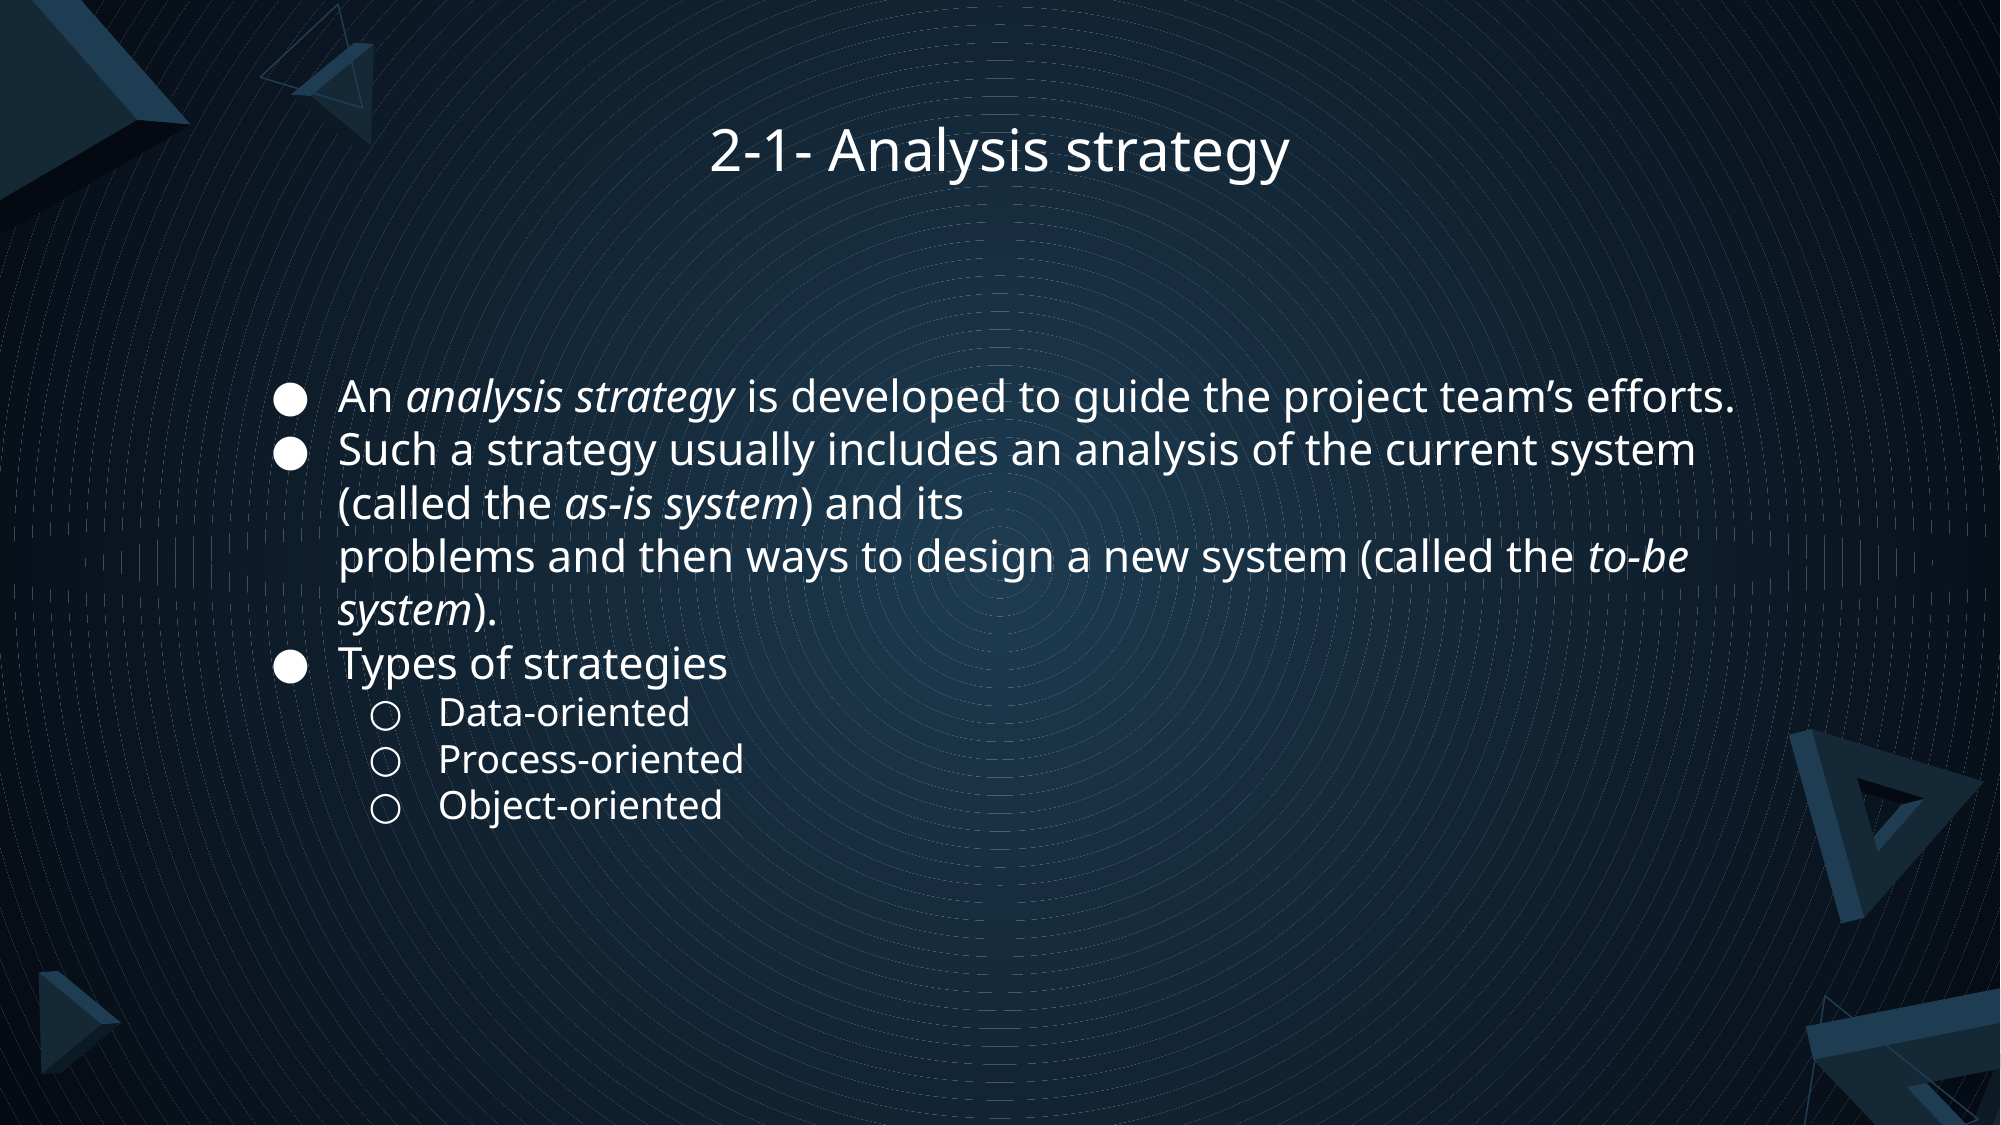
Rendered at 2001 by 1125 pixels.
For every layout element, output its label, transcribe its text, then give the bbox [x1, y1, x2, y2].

list An analysis strategy is developed to guide the project team’s efforts. Such a strategy usually includes an analysis of the current system (called the as-is system) and its problems and then ways to design a new system (called the to-be system). Types of strategies Data-oriented Process-oriented Object-oriented [222, 327, 1810, 969]
title 2-1- Analysis strategy [156, 115, 1844, 180]
